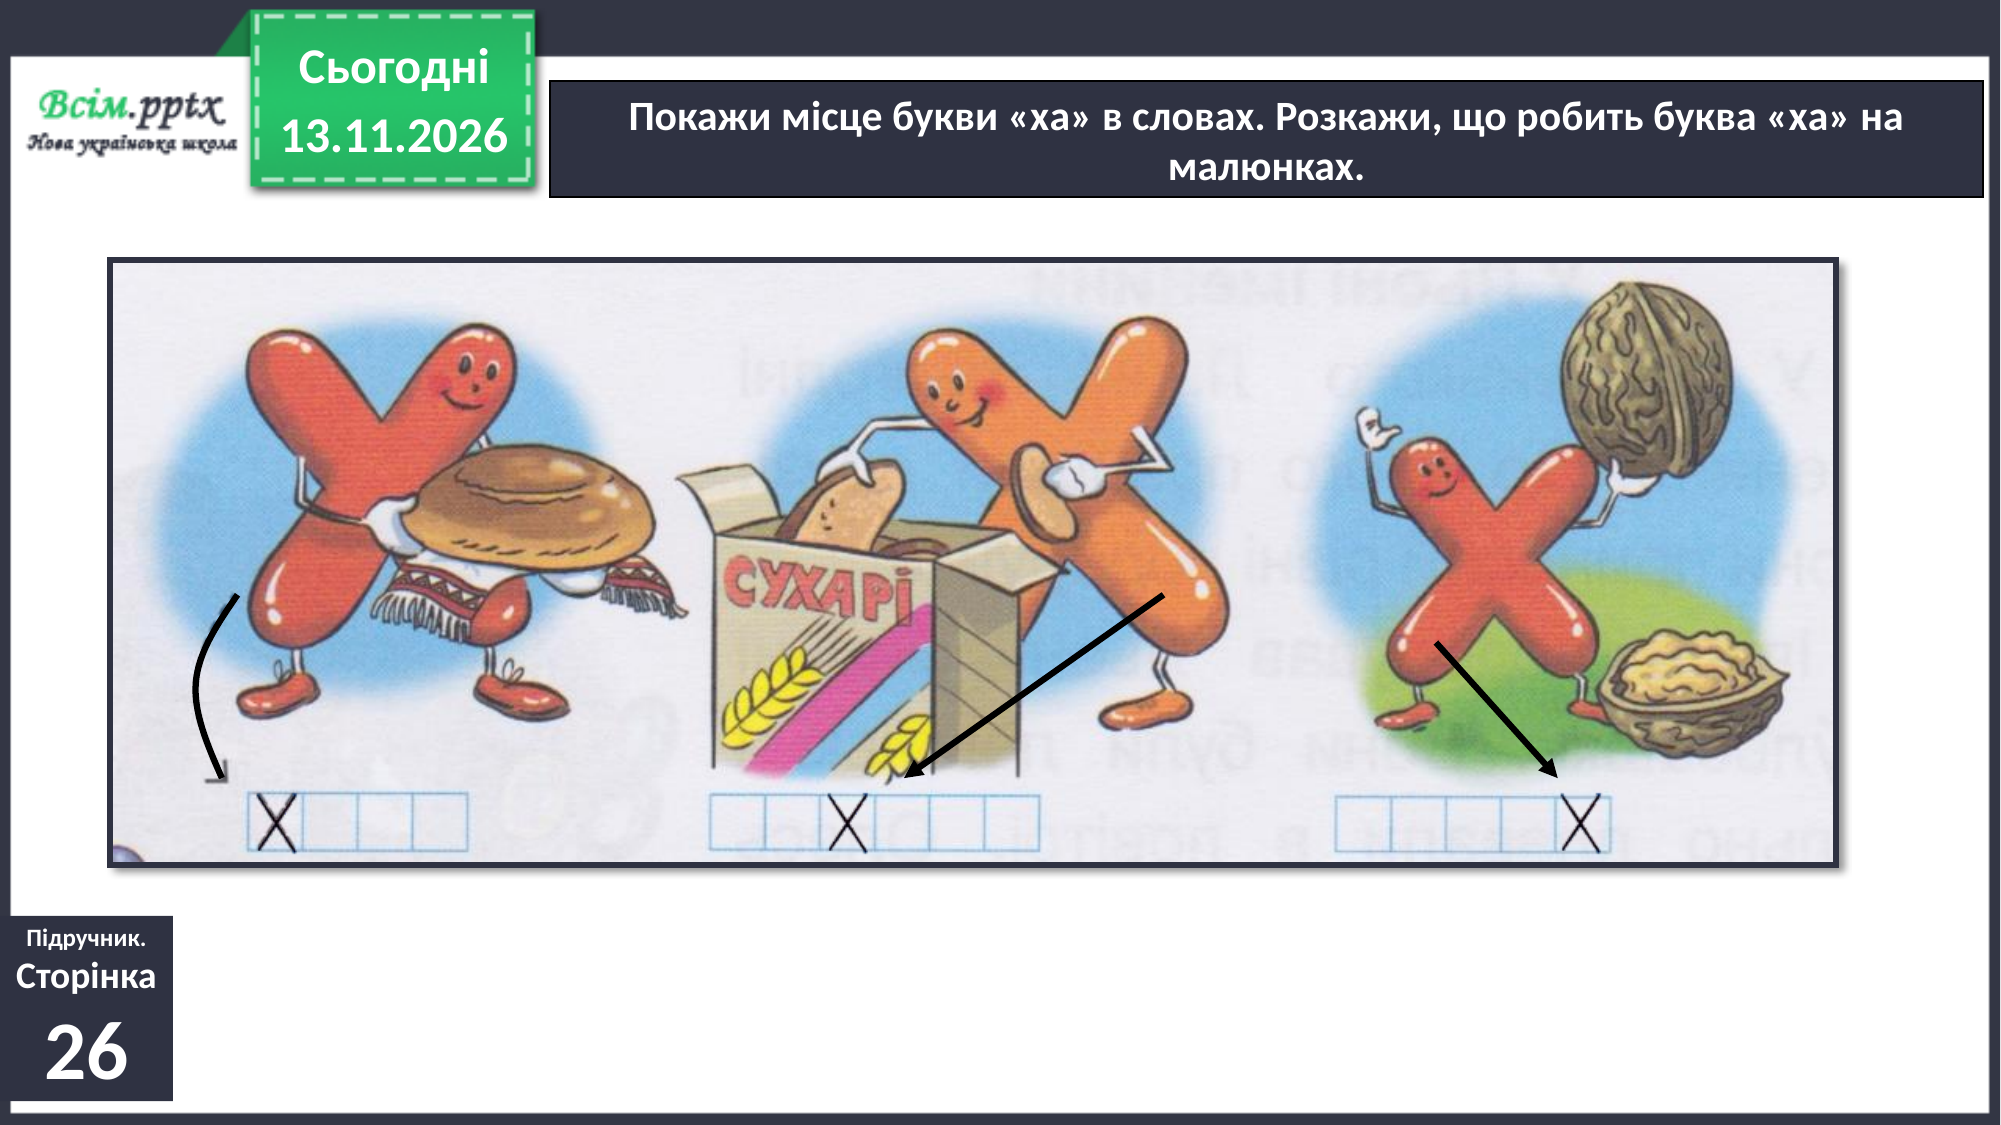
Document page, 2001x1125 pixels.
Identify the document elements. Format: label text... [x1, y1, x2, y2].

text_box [903, 594, 1164, 779]
text_box Сьогодні [284, 26, 535, 101]
text_box Підручник. Сторінка 26 [0, 915, 174, 1102]
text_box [1435, 642, 1558, 779]
picture [0, 0, 2001, 1125]
text_box Покажи місце букви «ха» в словах. Розкажи, що робить буква «ха» на малюнках. [549, 80, 1984, 198]
text_box 31.01.2022 [263, 101, 524, 164]
